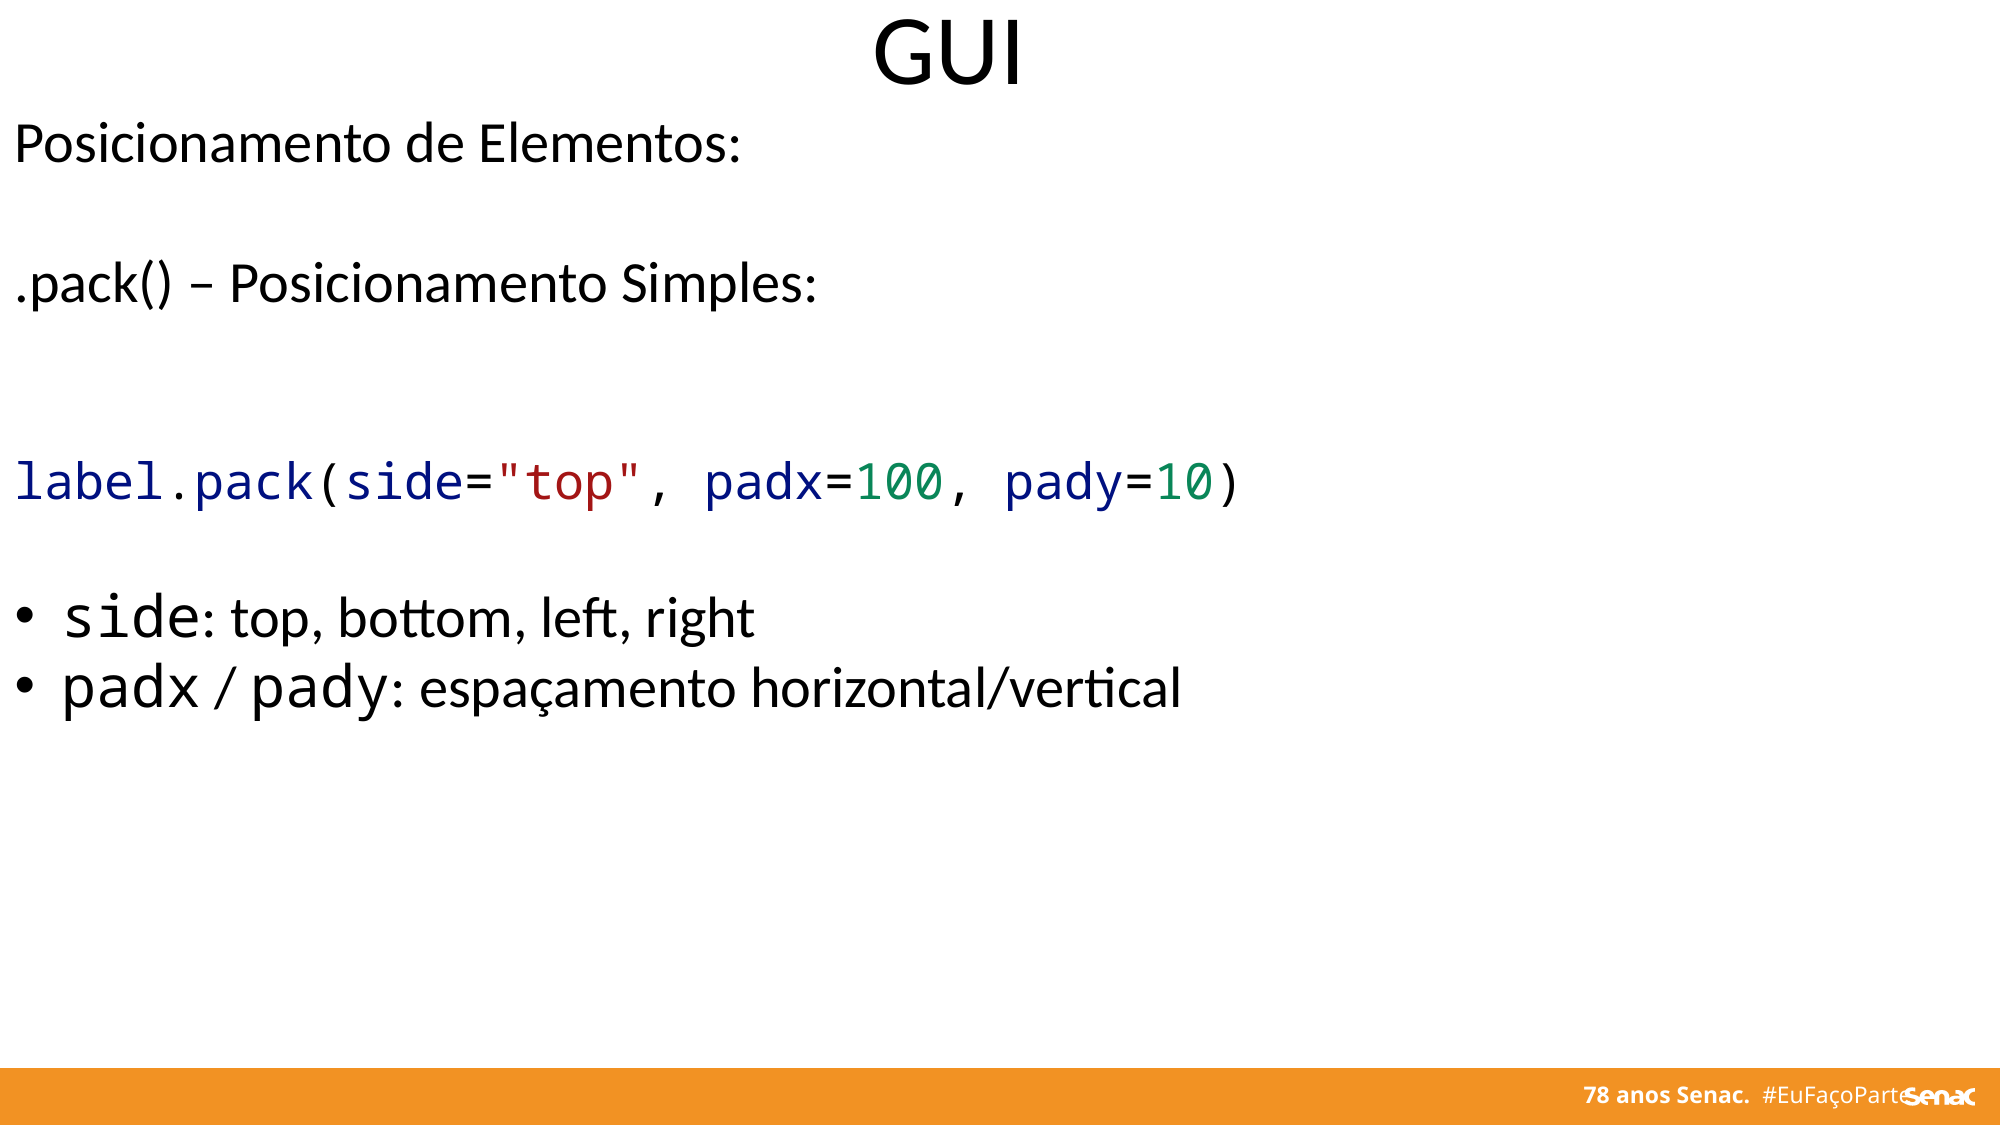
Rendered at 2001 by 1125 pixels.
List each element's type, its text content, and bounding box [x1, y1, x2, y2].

text_box GUI Posicionamento de Elementos: .pack() – Posicionamento Simples: label.pack(side="top", padx=100, pady=10) side: top, bottom, left, right padx / pady: espaçamento horizontal/vertical [0, 0, 1899, 1125]
picture [1899, 1069, 1976, 1123]
